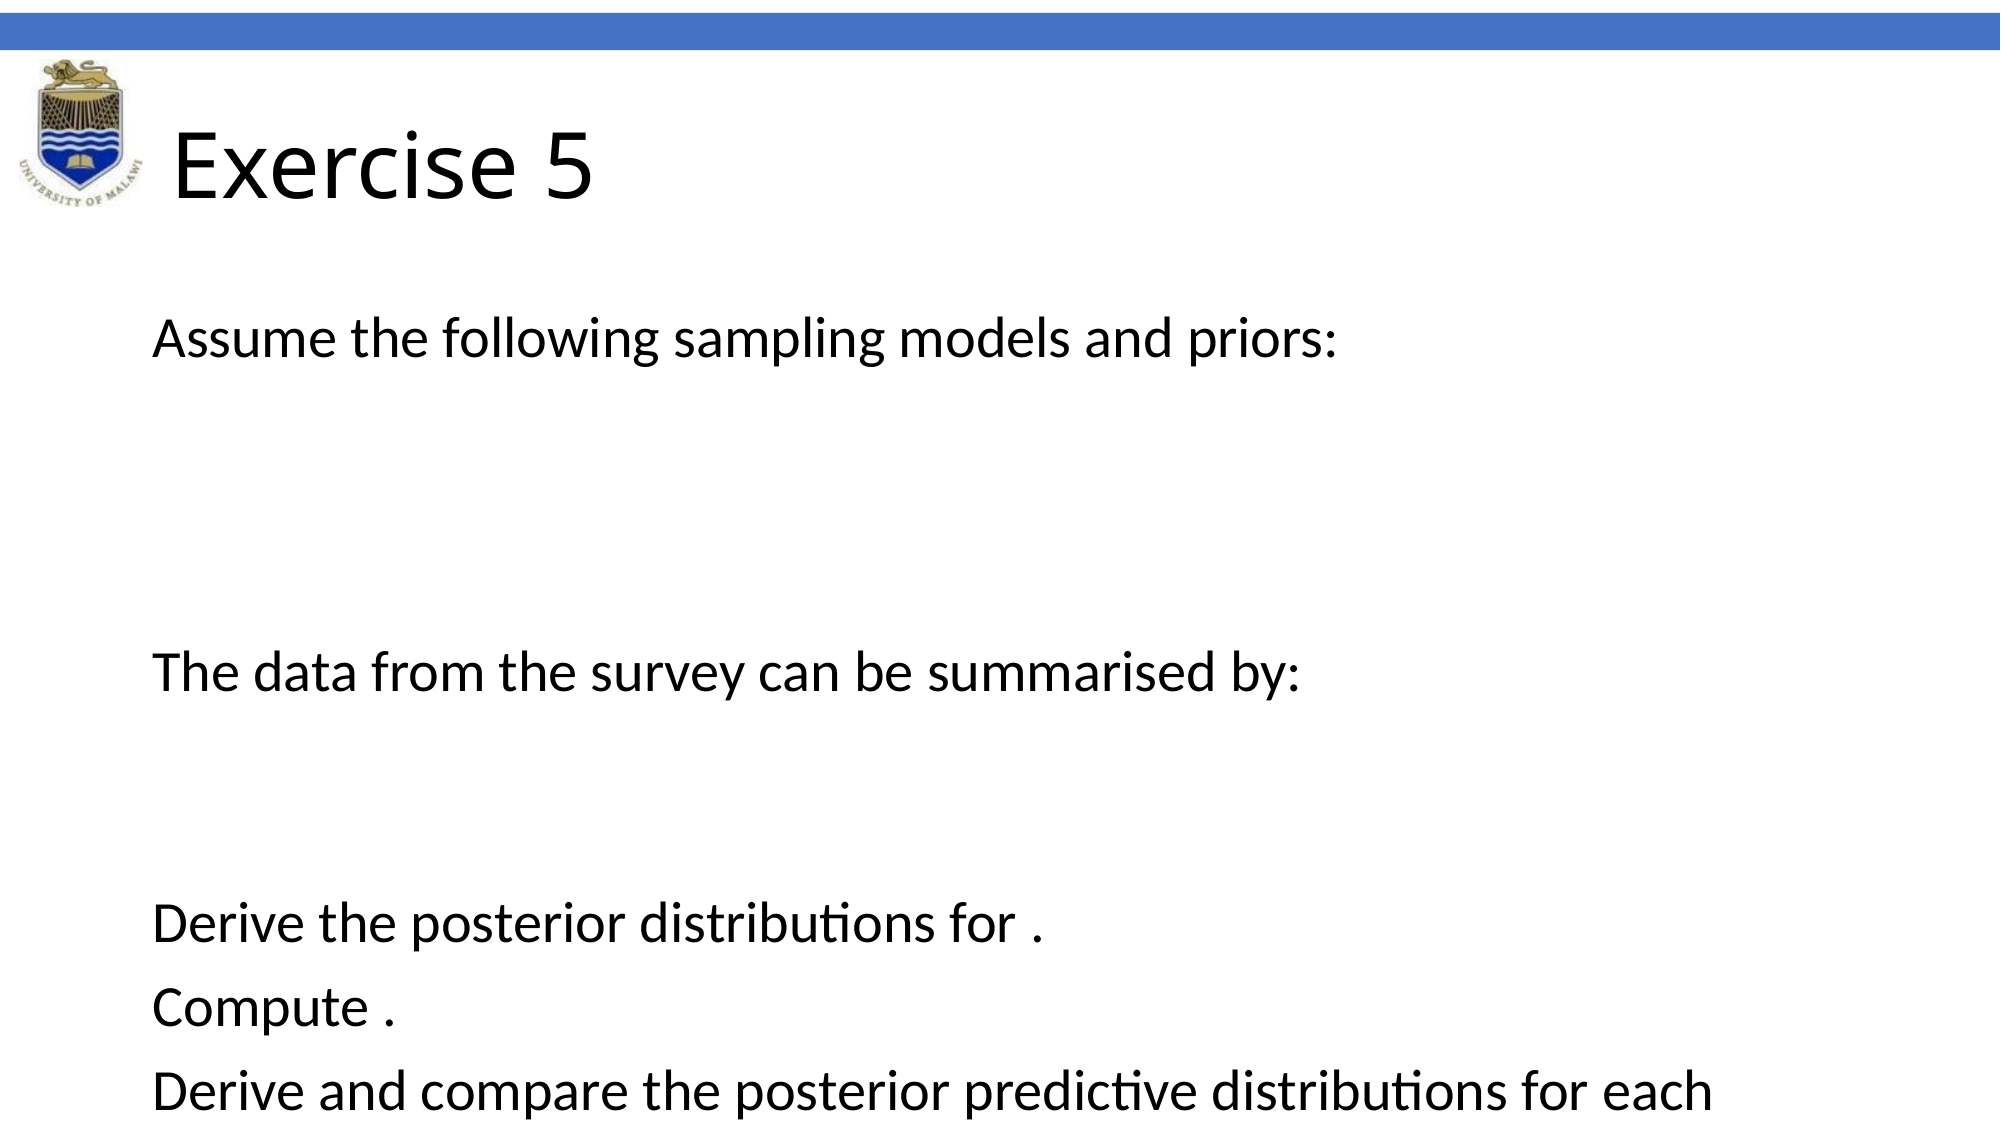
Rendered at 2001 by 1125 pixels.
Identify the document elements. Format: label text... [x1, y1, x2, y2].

picture [19, 59, 143, 207]
title Exercise 5 [155, 59, 1851, 278]
